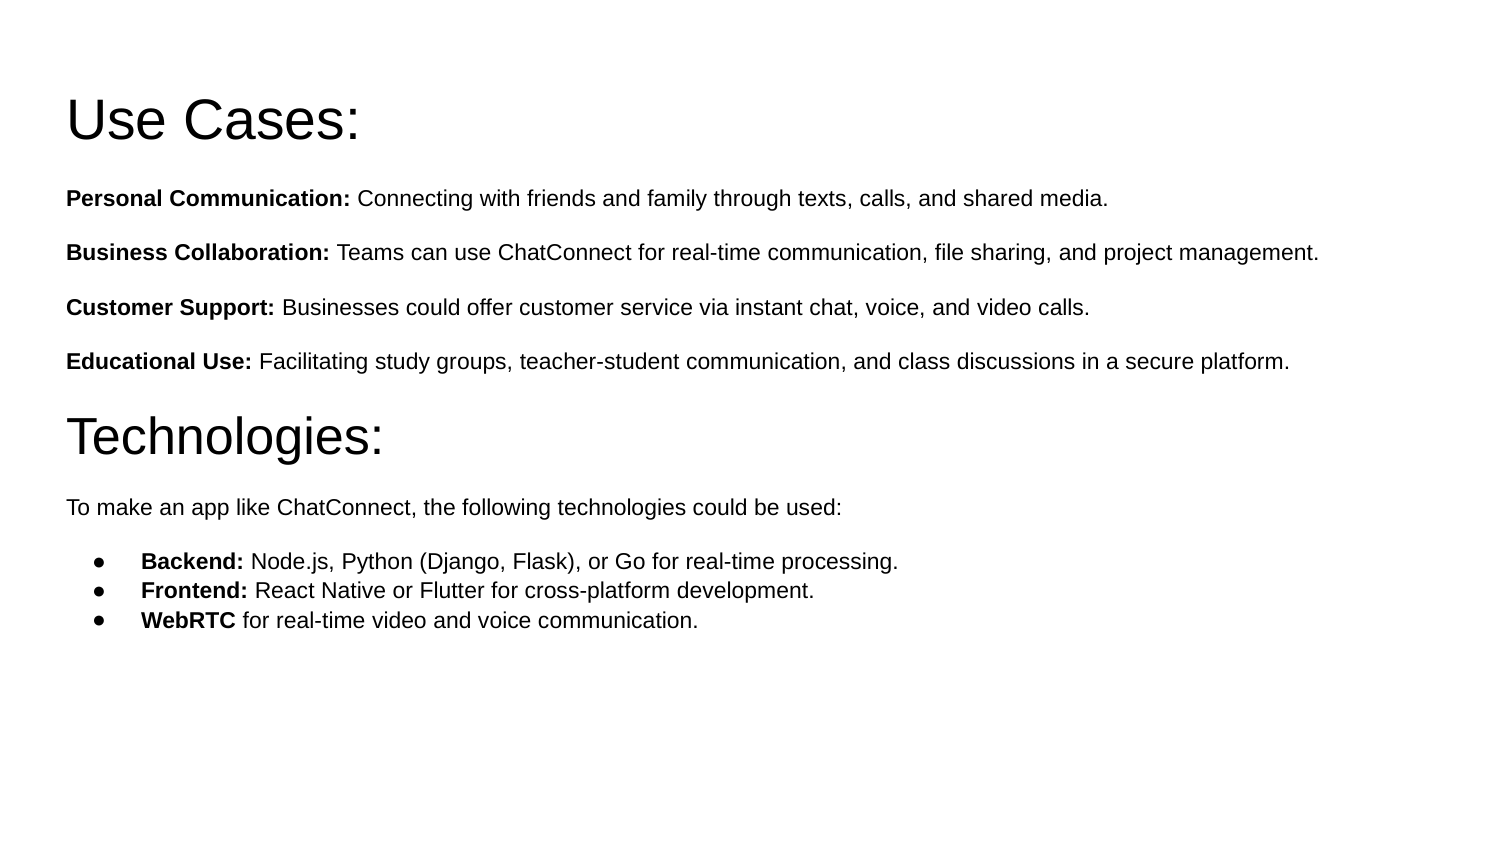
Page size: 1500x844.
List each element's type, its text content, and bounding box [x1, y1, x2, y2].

title Use Cases: [51, 72, 1449, 166]
list Personal Communication: Connecting with friends and family through texts, calls, and shared media. Business Collaboration: Teams can use ChatConnect for real-time communication, file sharing, and project management. Customer Support: Businesses could offer customer service via instant chat, voice, and video calls. Educational Use: Facilitating study groups, teacher-student communication, and class discussions in a secure platform. Technologies: To make an app like ChatConnect, the following technologies could be used: Backend: Node.js, Python (Django, Flask), or Go for real-time processing. Frontend: React Native or Flutter for cross-platform development. WebRTC for real-time video and voice communication. [51, 166, 1449, 728]
